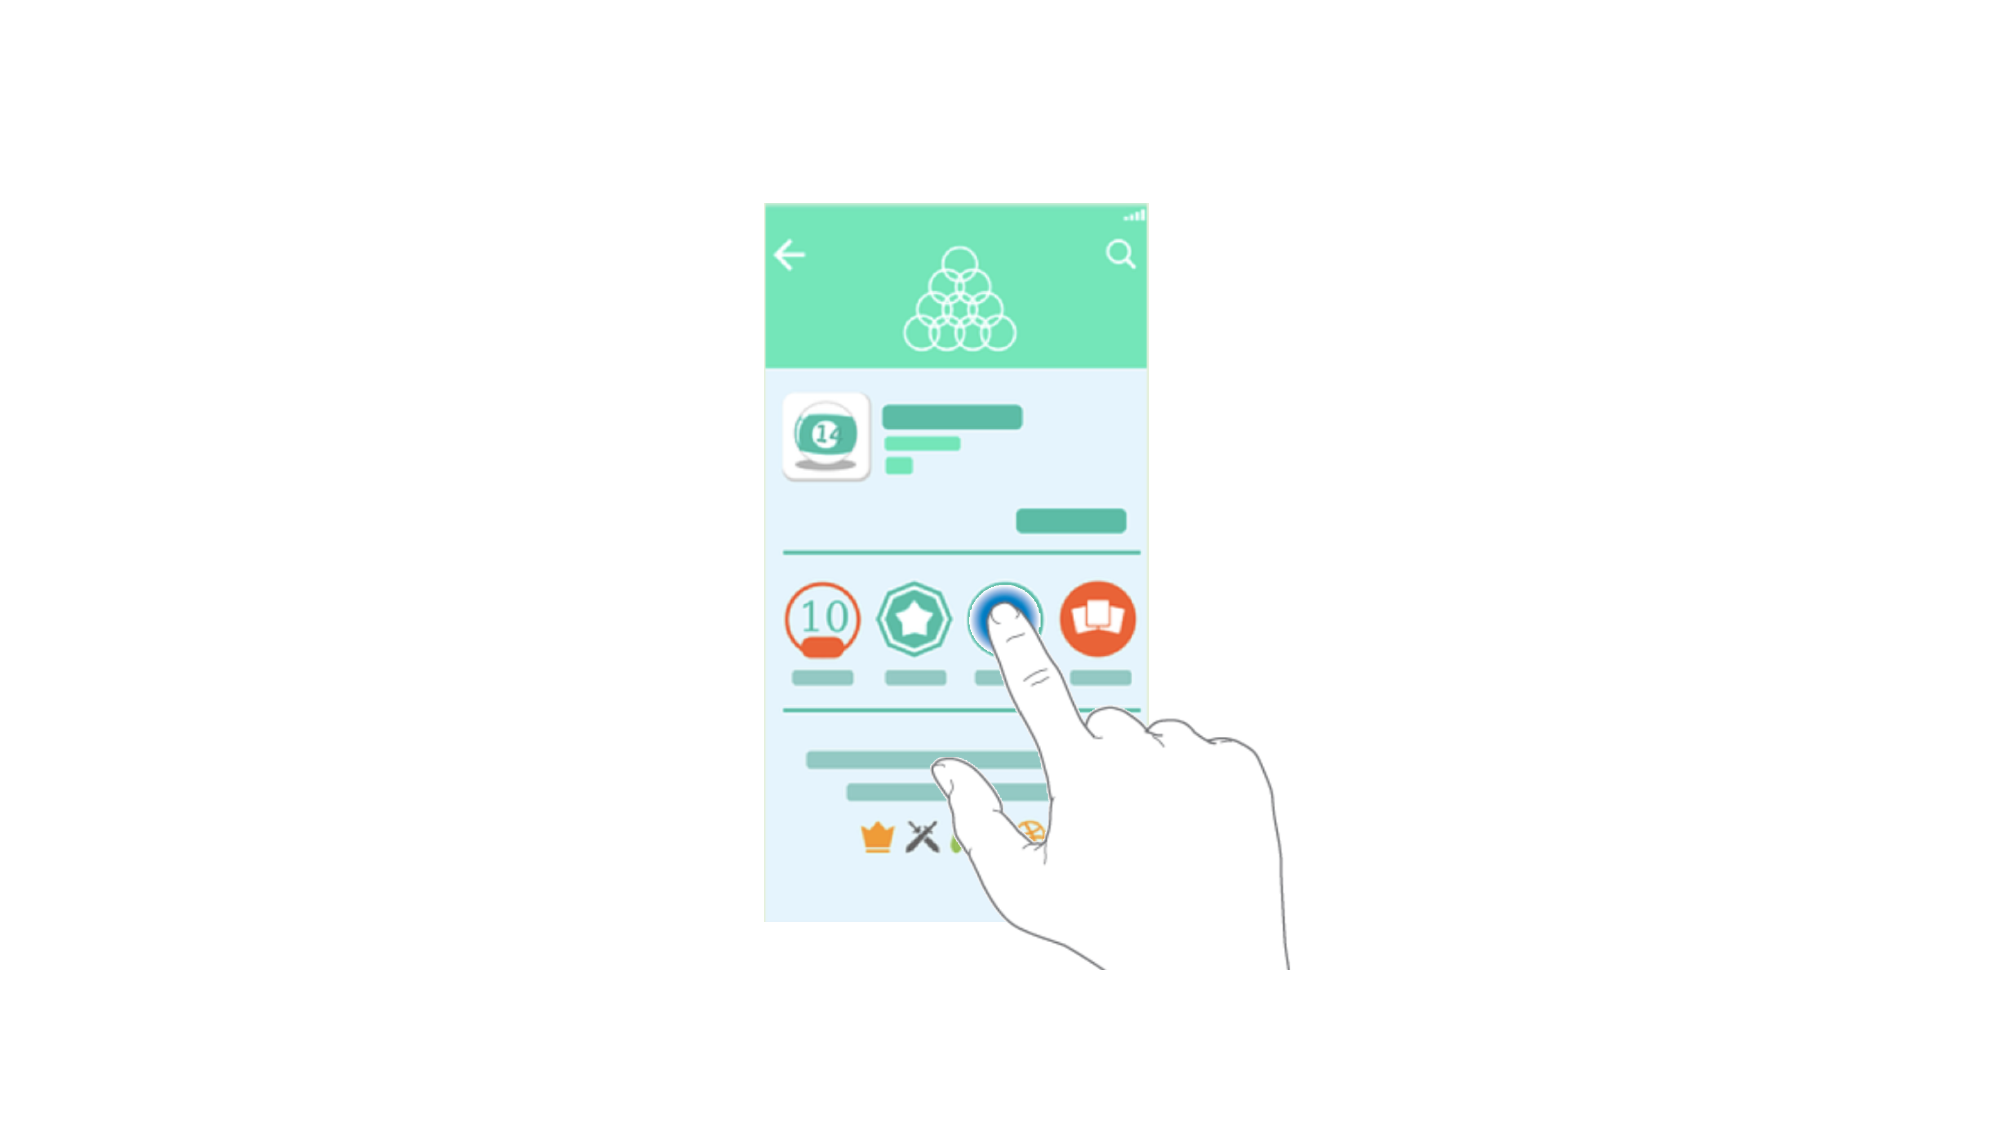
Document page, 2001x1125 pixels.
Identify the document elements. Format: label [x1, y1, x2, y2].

picture [764, 203, 1355, 971]
